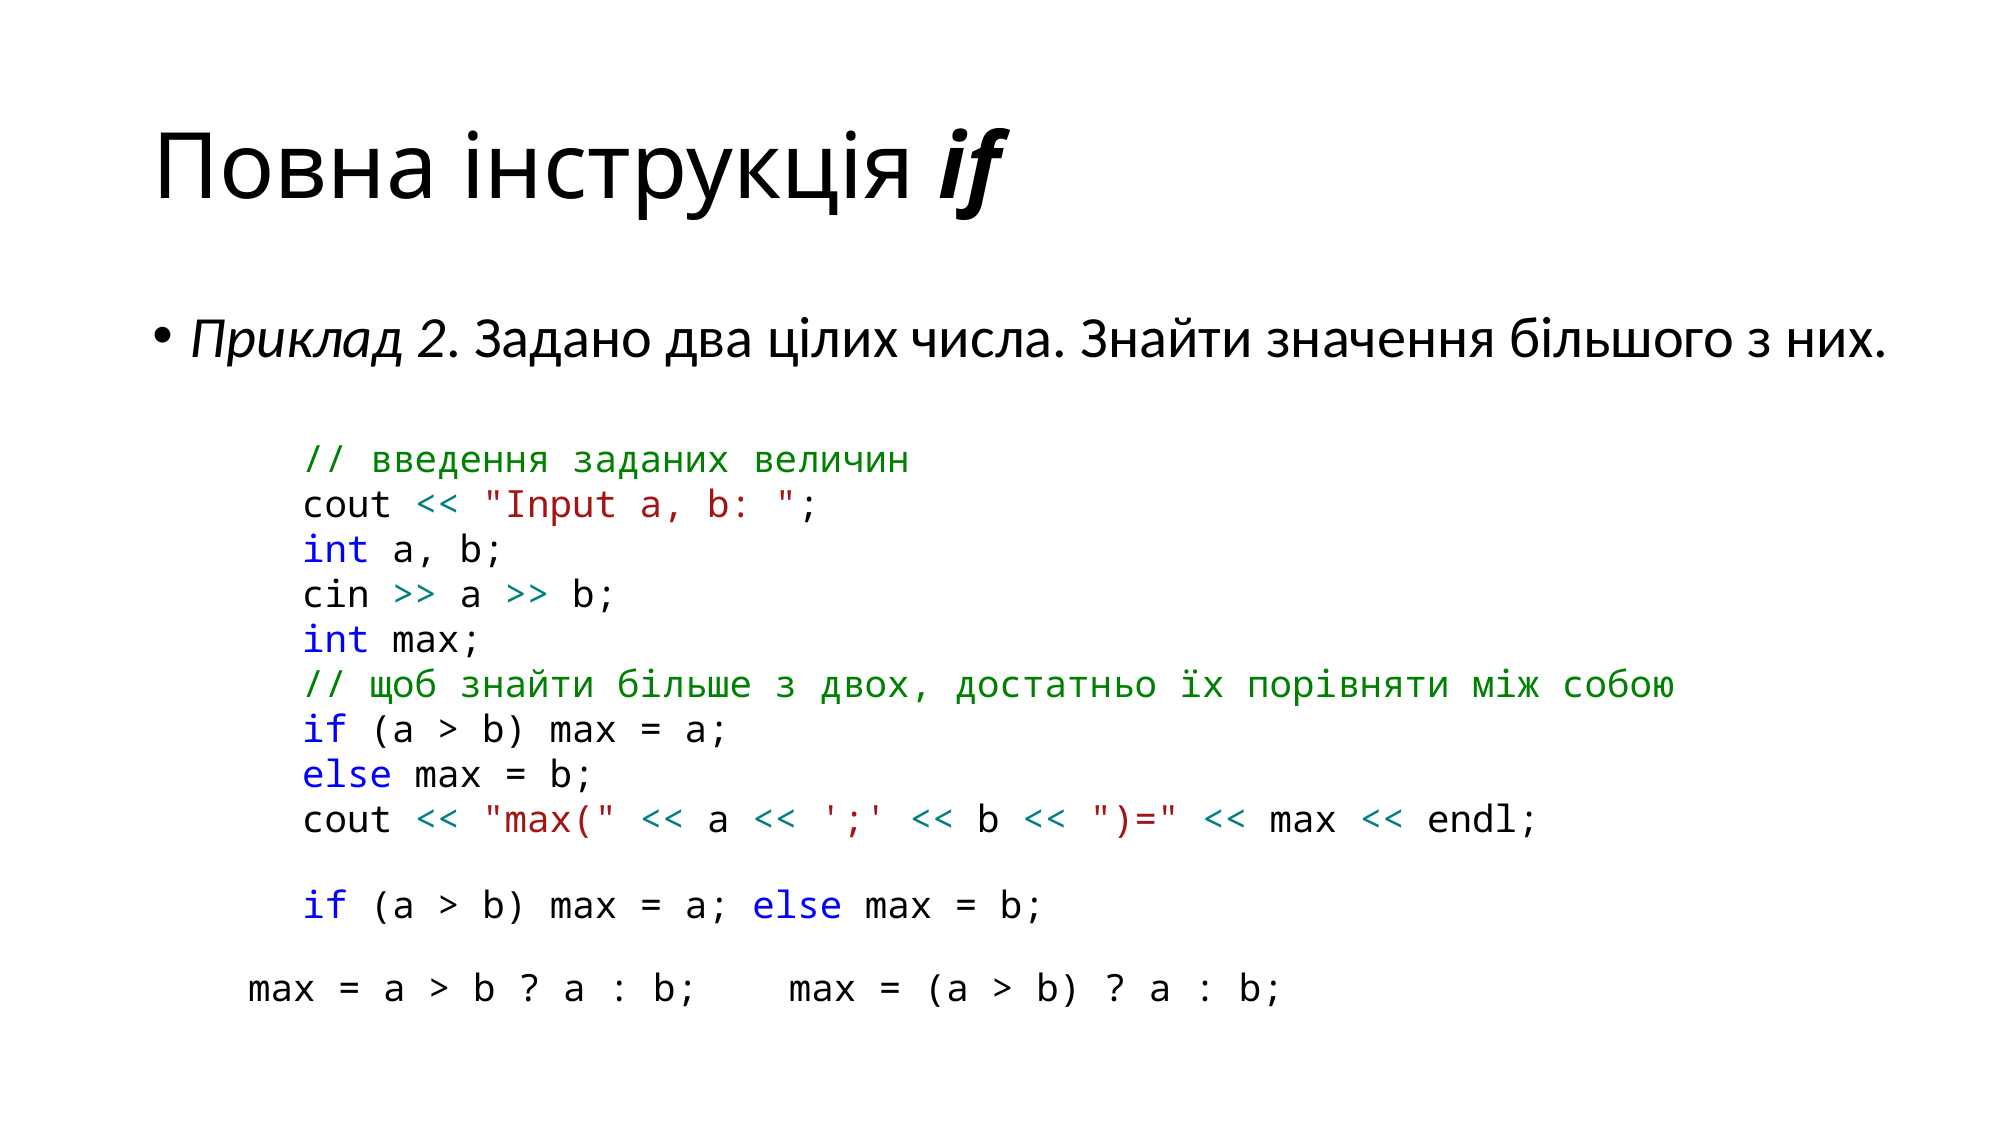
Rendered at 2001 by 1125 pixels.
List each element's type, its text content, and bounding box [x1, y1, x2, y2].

text_box if (a > b) max = a; else max = b; [137, 873, 1138, 934]
list Приклад 2. Задано два цілих числа. Знайти значення більшого з них. [137, 299, 1925, 406]
title Повна інструкція if [137, 59, 1863, 278]
text_box max = (a > b) ? a : b; [624, 956, 1299, 1017]
text_box // введення заданих величин cout << "Input a, b: "; int a, b; cin >> a >> b; int max; // щоб знайти більше з двох, достатньо їх порівняти між собою if (a > b) max = a; else max = b; cout << "max(" << a << ';' << b << ")=" << max << endl; [137, 427, 1863, 848]
text_box max = a > b ? a : b; [83, 956, 624, 1017]
